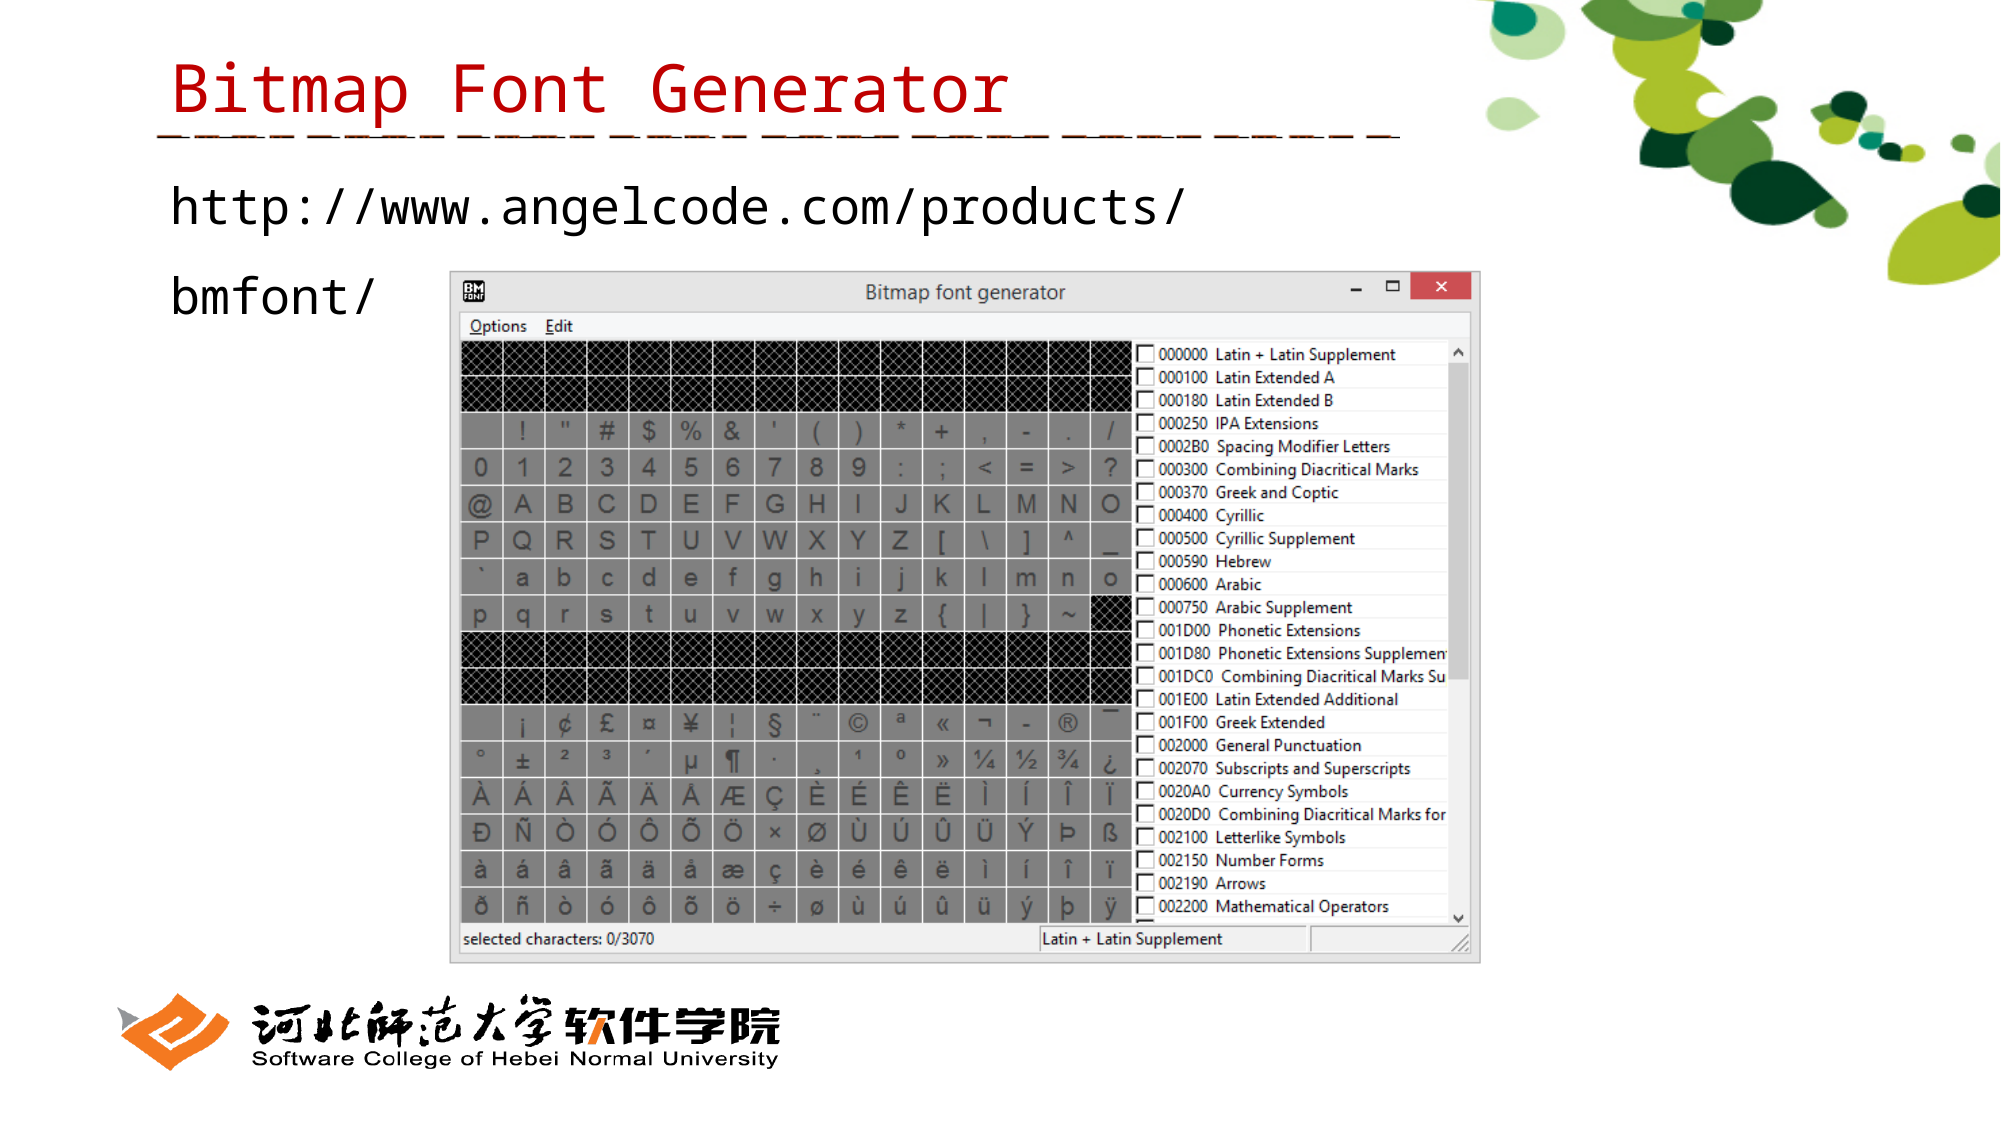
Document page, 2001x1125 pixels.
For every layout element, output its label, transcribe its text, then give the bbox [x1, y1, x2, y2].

picture [0, 0, 2001, 1125]
list Bitmap Font Generator [155, 38, 1500, 120]
list http://www.angelcode.com/products/bmfont/ [155, 137, 1351, 965]
